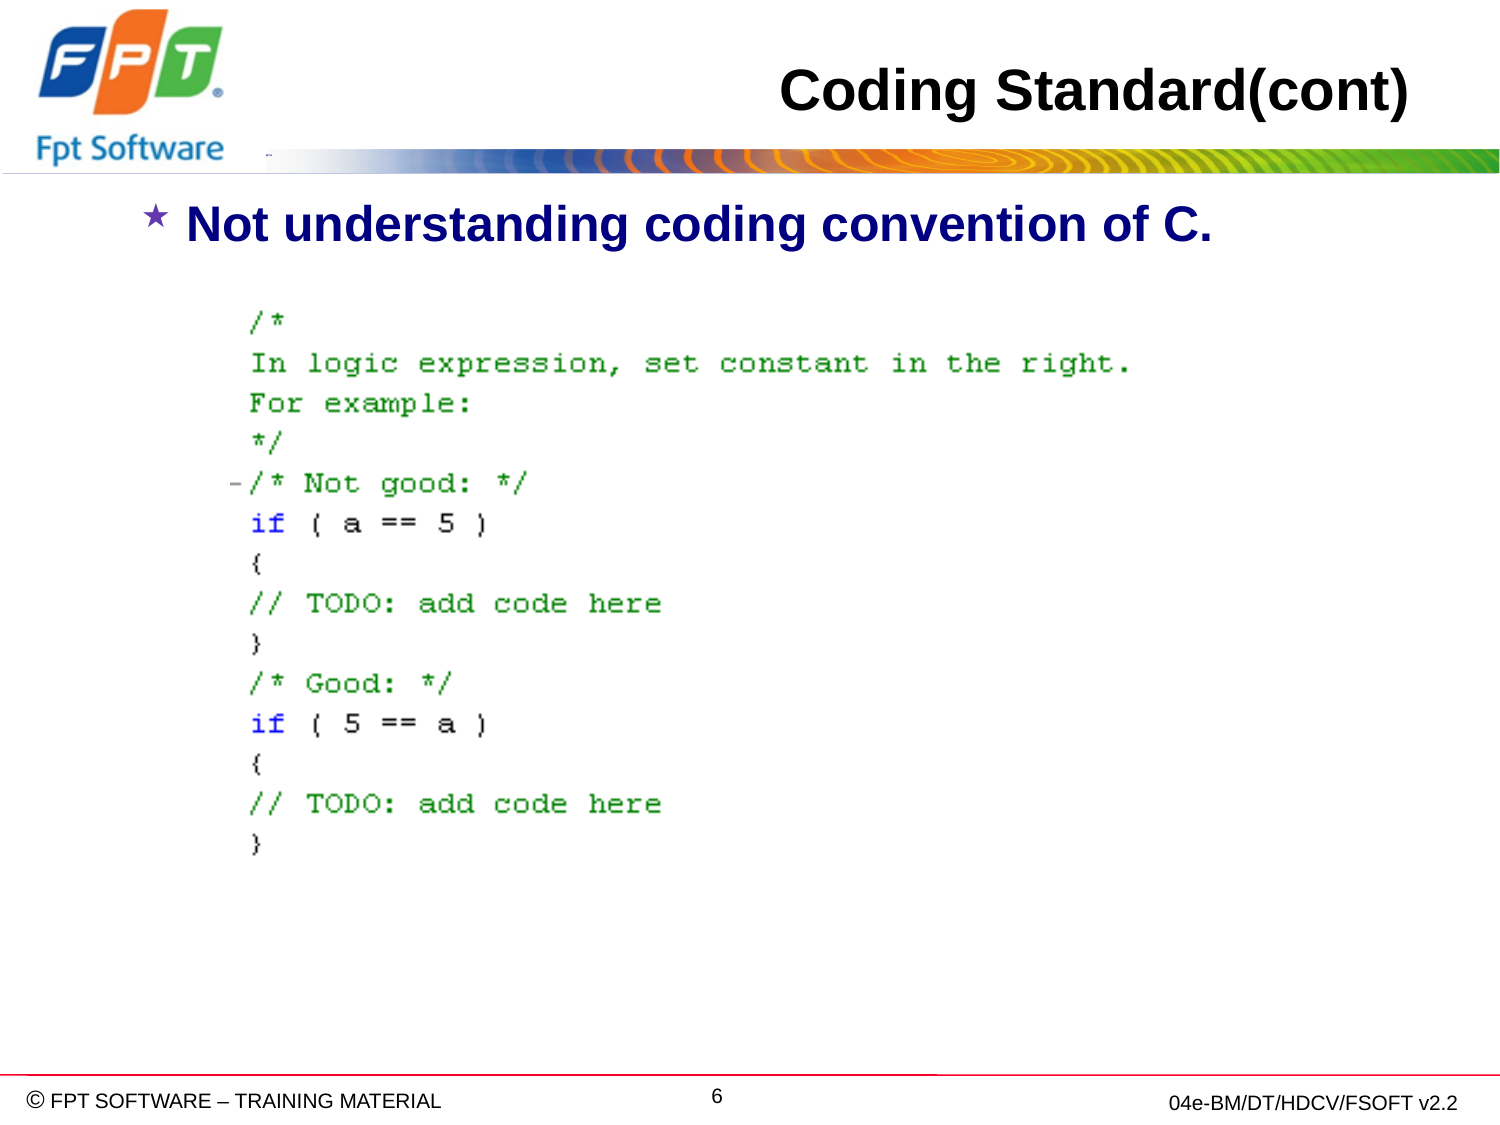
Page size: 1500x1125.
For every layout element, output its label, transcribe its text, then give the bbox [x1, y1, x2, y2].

picture [0, 8, 266, 300]
picture [1425, 149, 1500, 300]
picture [229, 302, 1212, 870]
list Not understanding coding convention of C. [49, 184, 1436, 359]
title Coding Standard(cont) [75, 45, 1425, 184]
